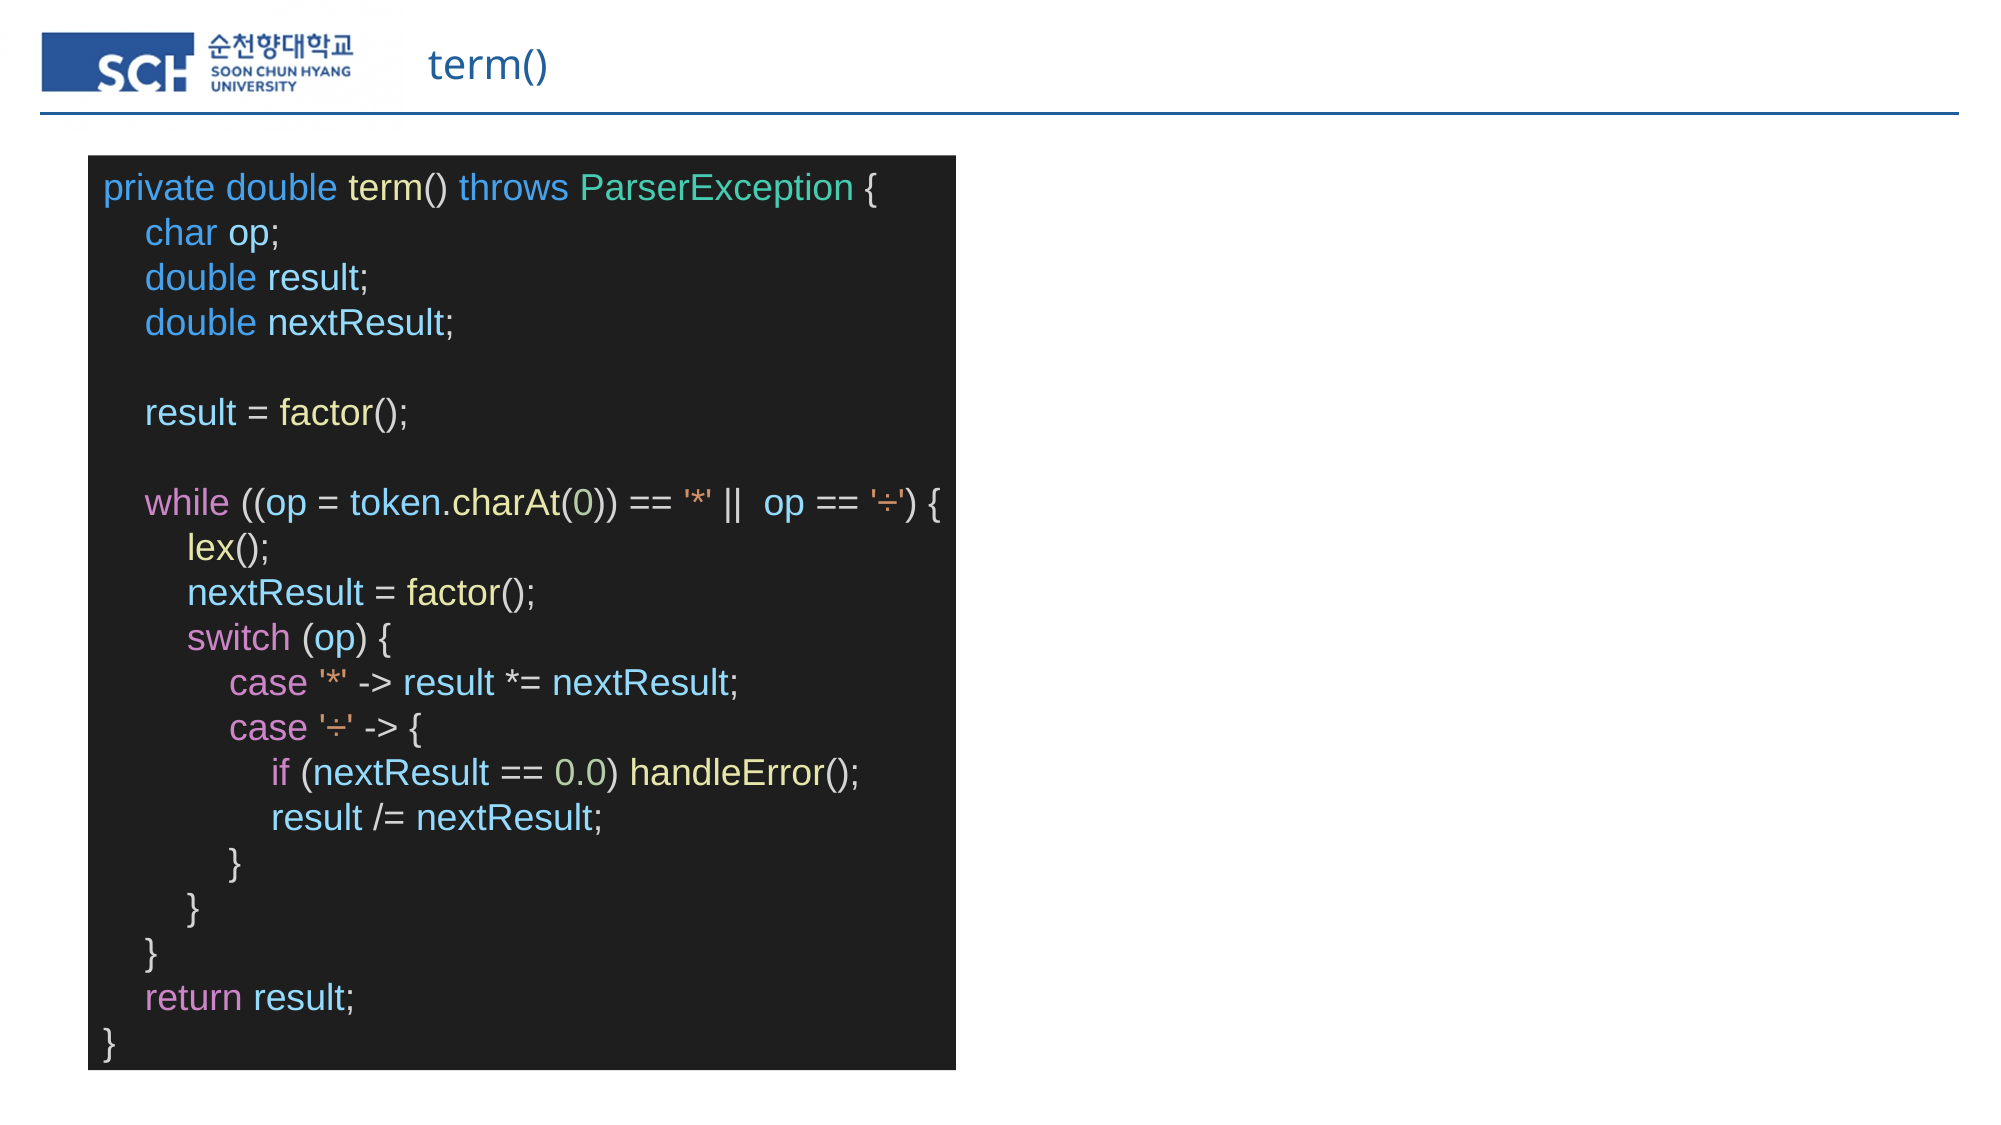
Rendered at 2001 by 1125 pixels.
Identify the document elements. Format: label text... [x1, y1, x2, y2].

text_box private double term() throws ParserException { char op; double result; double nextResult; result = factor(); while ((op = token.charAt(0)) == '*' || op == '÷') { lex(); nextResult = factor(); switch (op) { case '*' -> result *= nextResult; case '÷' -> { if (nextResult == 0.0) handleError(); result /= nextResult; } } } return result; } [88, 155, 956, 1071]
text_box term() [413, 30, 1061, 95]
picture [0, 0, 404, 134]
